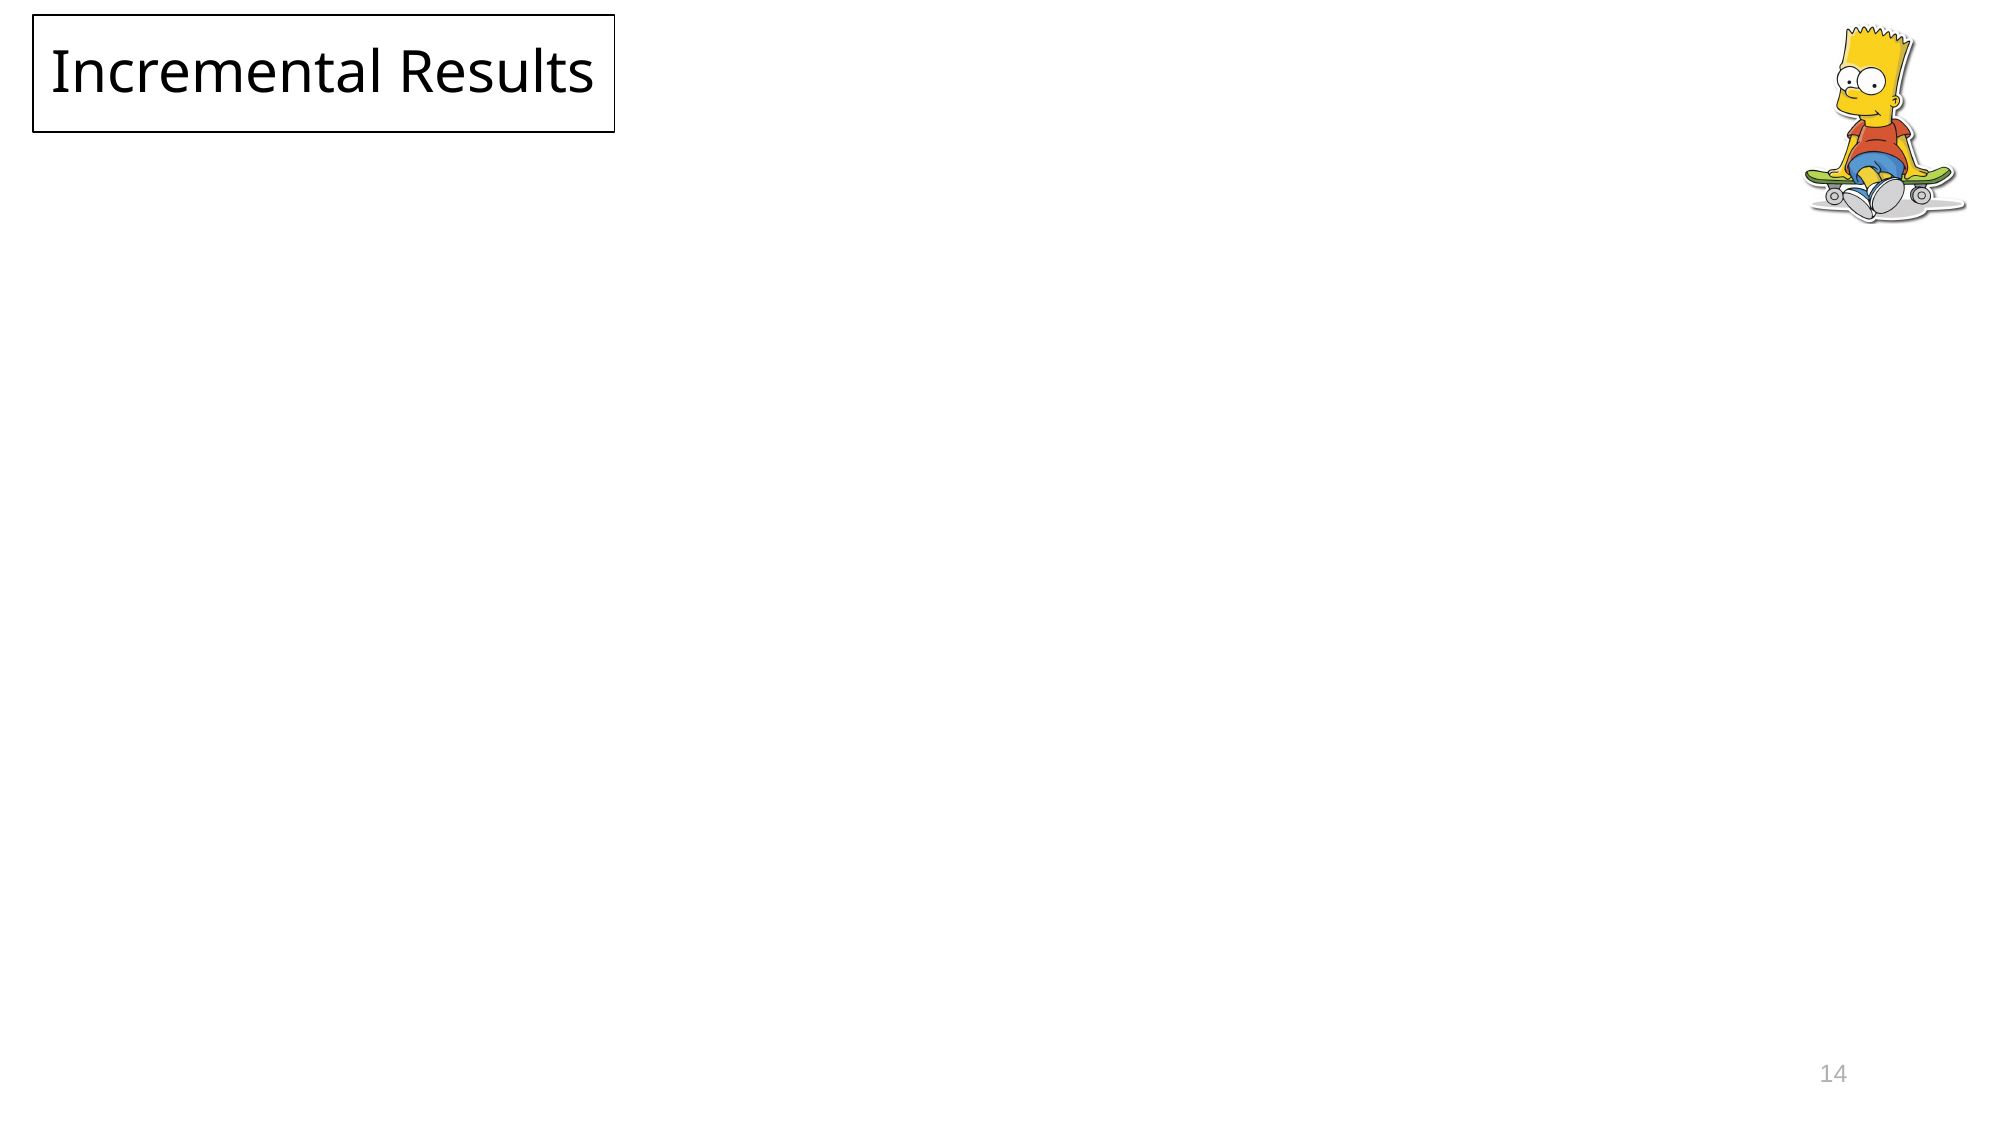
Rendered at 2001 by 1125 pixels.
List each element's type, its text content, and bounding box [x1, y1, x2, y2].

text_box Incremental Results [33, 15, 507, 133]
slide_number 14 [1412, 1042, 1863, 1103]
text_box [507, 11, 1619, 209]
picture [1797, 22, 1968, 224]
